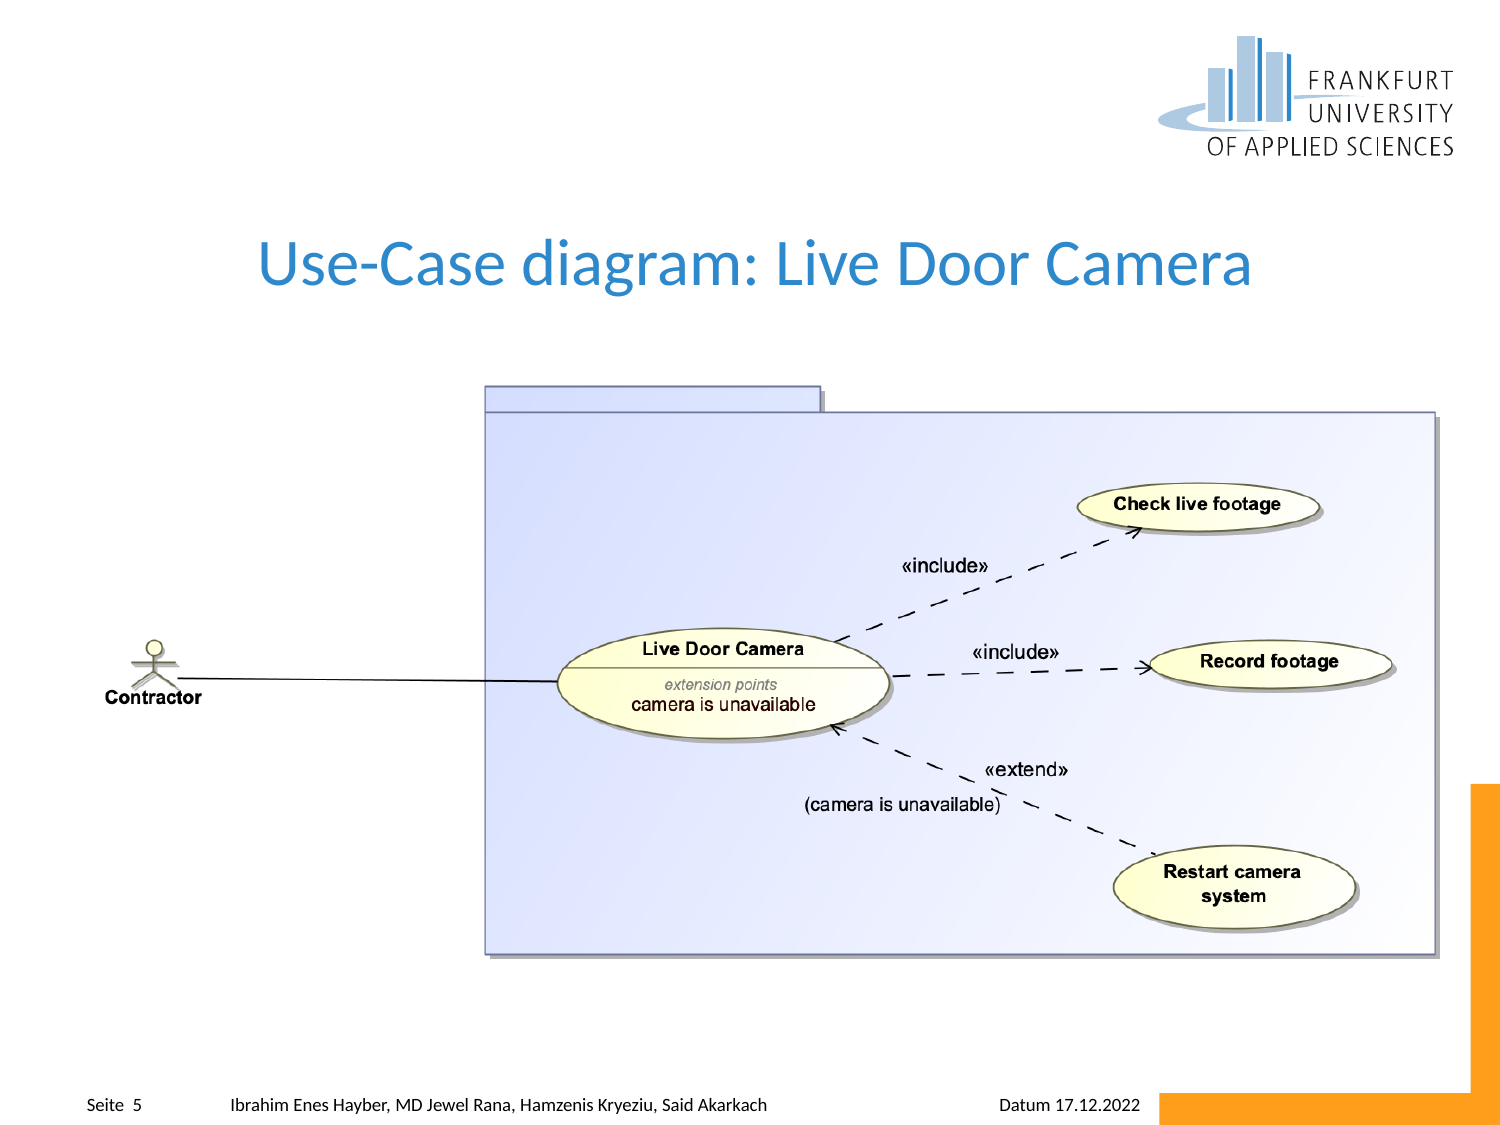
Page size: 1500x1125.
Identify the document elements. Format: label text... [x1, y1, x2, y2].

slide_number Ibrahim Enes Hayber, MD Jewel Rana, Hamzenis Kryeziu, Said Akarkach [230, 1092, 821, 1116]
slide_number Seite 5 [86, 1092, 170, 1116]
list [87, 363, 1455, 1036]
footer Datum 17.12.2022 [845, 1089, 1141, 1116]
title Use-Case diagram: Live Door Camera [85, 189, 1427, 300]
